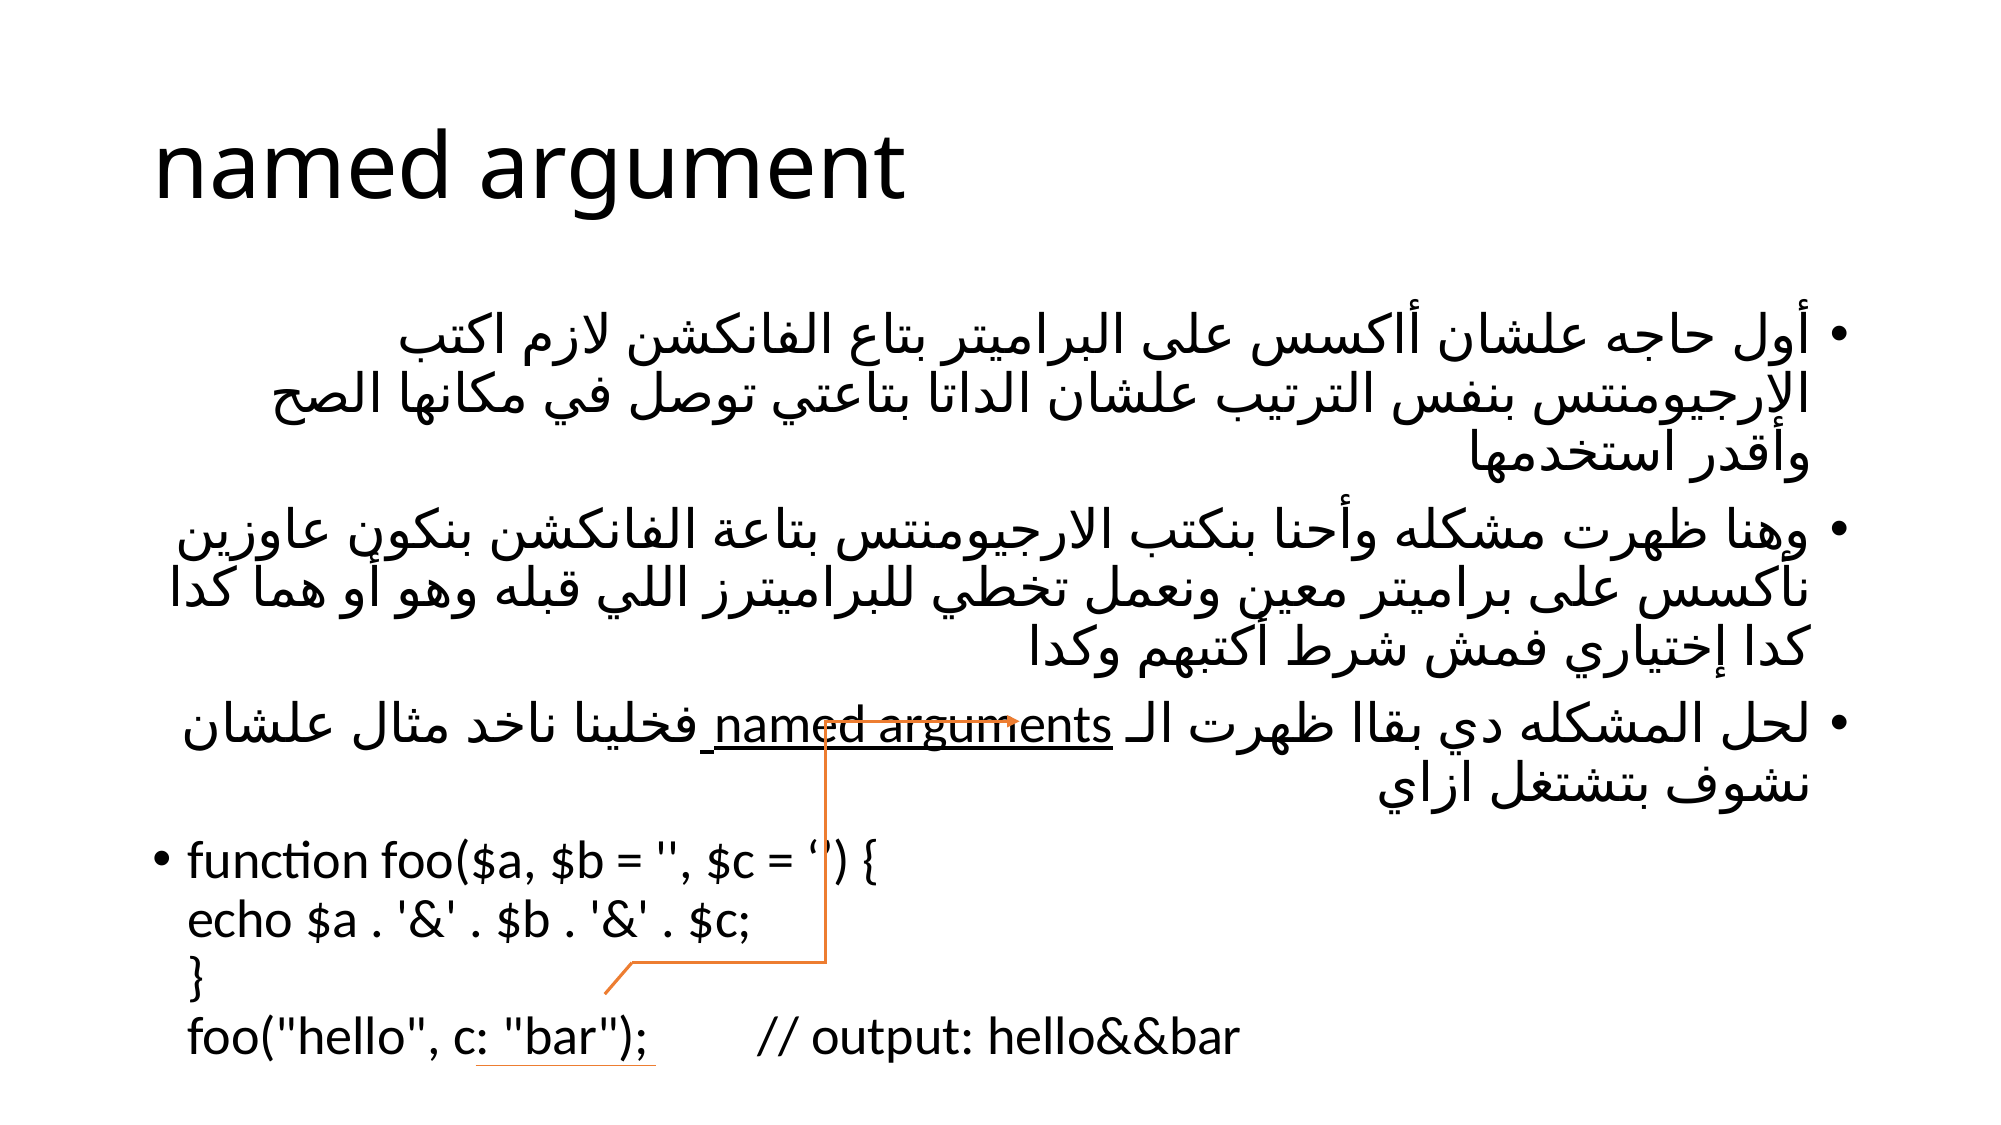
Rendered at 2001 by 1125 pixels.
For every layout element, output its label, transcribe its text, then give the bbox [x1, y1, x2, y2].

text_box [604, 962, 632, 995]
title named argument [137, 59, 1863, 278]
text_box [631, 721, 1020, 963]
list أول حاجه علشان أاكسس على البراميتر بتاع الفانكشن لازم اكتب الارجيومنتس بنفس الترتيب علشان الداتا بتاعتي توصل في مكانها الصح وأقدر استخدمها وهنا ظهرت مشكله وأحنا بنكتب الارجيومنتس بتاعة الفانكشن بنكون عاوزين نأكسس على براميتر معين ونعمل تخطي للبراميترز اللي قبله وهو أو هما كدا كدا إختياري فمش شرط أكتبهم وكدا لحل المشكله دي بقاا ظهرت الـ named arguments فخلينا ناخد مثال علشان نشوف بتشتغل ازاي function foo($a, $b = '', $c = ‘’) { echo $a . '&' . $b . '&' . $c; } foo("hello", c: "bar"); // output: hello&&bar [137, 299, 1863, 1078]
